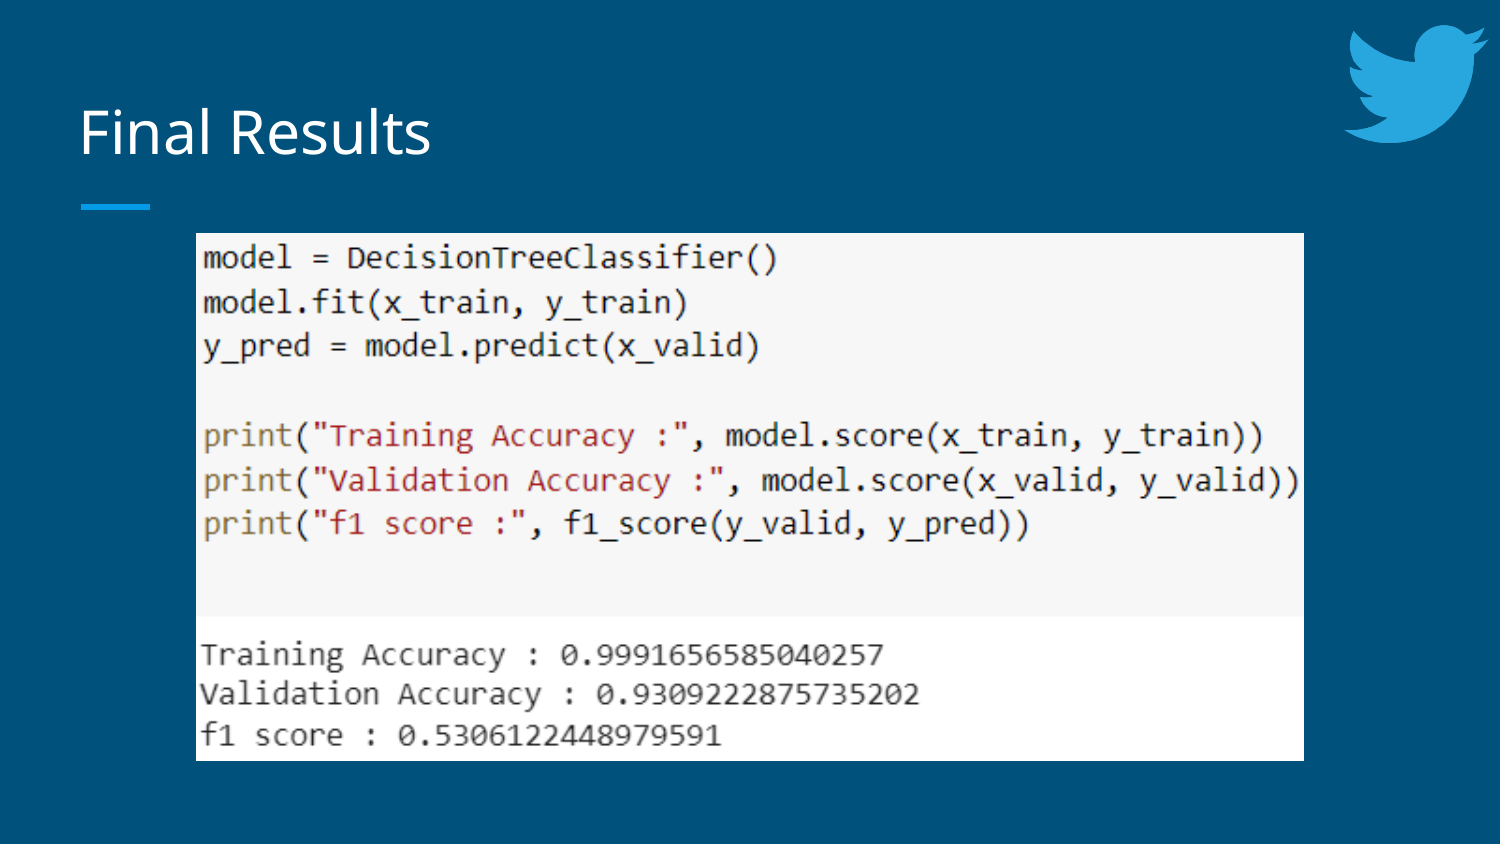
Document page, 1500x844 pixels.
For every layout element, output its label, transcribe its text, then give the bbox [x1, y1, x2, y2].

title Final Results [63, 75, 1437, 188]
picture [1349, 26, 1485, 142]
picture [197, 234, 1303, 760]
